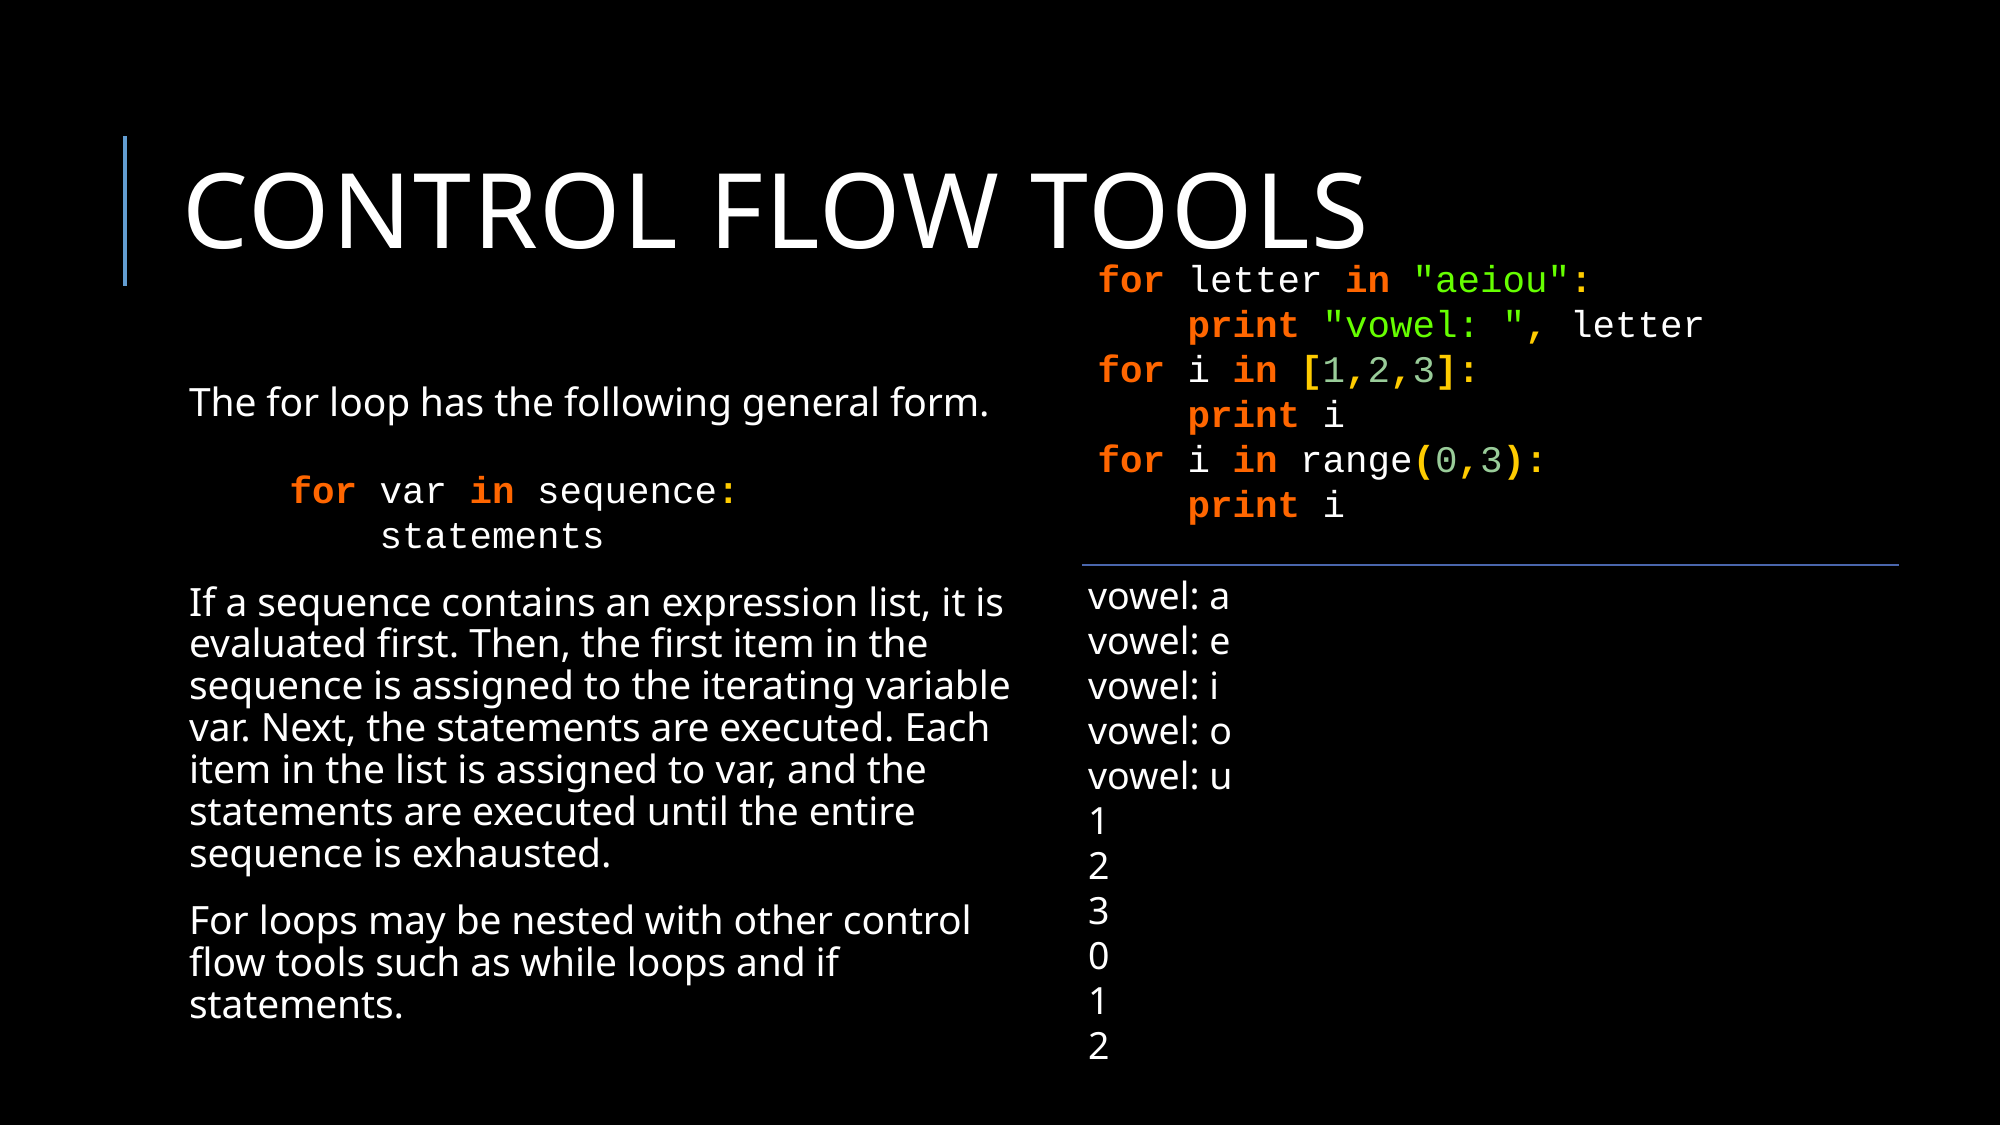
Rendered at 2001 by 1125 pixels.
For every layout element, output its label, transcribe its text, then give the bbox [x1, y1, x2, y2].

text_box for letter in "aeiou": print "vowel: ", letter for i in [1,2,3]: print i for i in range(0,3): print i [1082, 248, 2000, 533]
list The for loop has the following general form. If a sequence contains an expression list, it is evaluated first. Then, the first item in the sequence is assigned to the iterating variable var. Next, the statements are executed. Each item in the list is assigned to var, and the statements are executed until the entire sequence is exhausted. For loops may be nested with other control flow tools such as while loops and if statements. [168, 375, 1030, 1035]
text_box for var in sequence: statements [274, 458, 755, 564]
text_box vowel: a vowel: e vowel: i vowel: o vowel: u 1 2 3 0 1 2 [1073, 564, 1248, 1075]
title Control flow tools [168, 96, 1763, 342]
